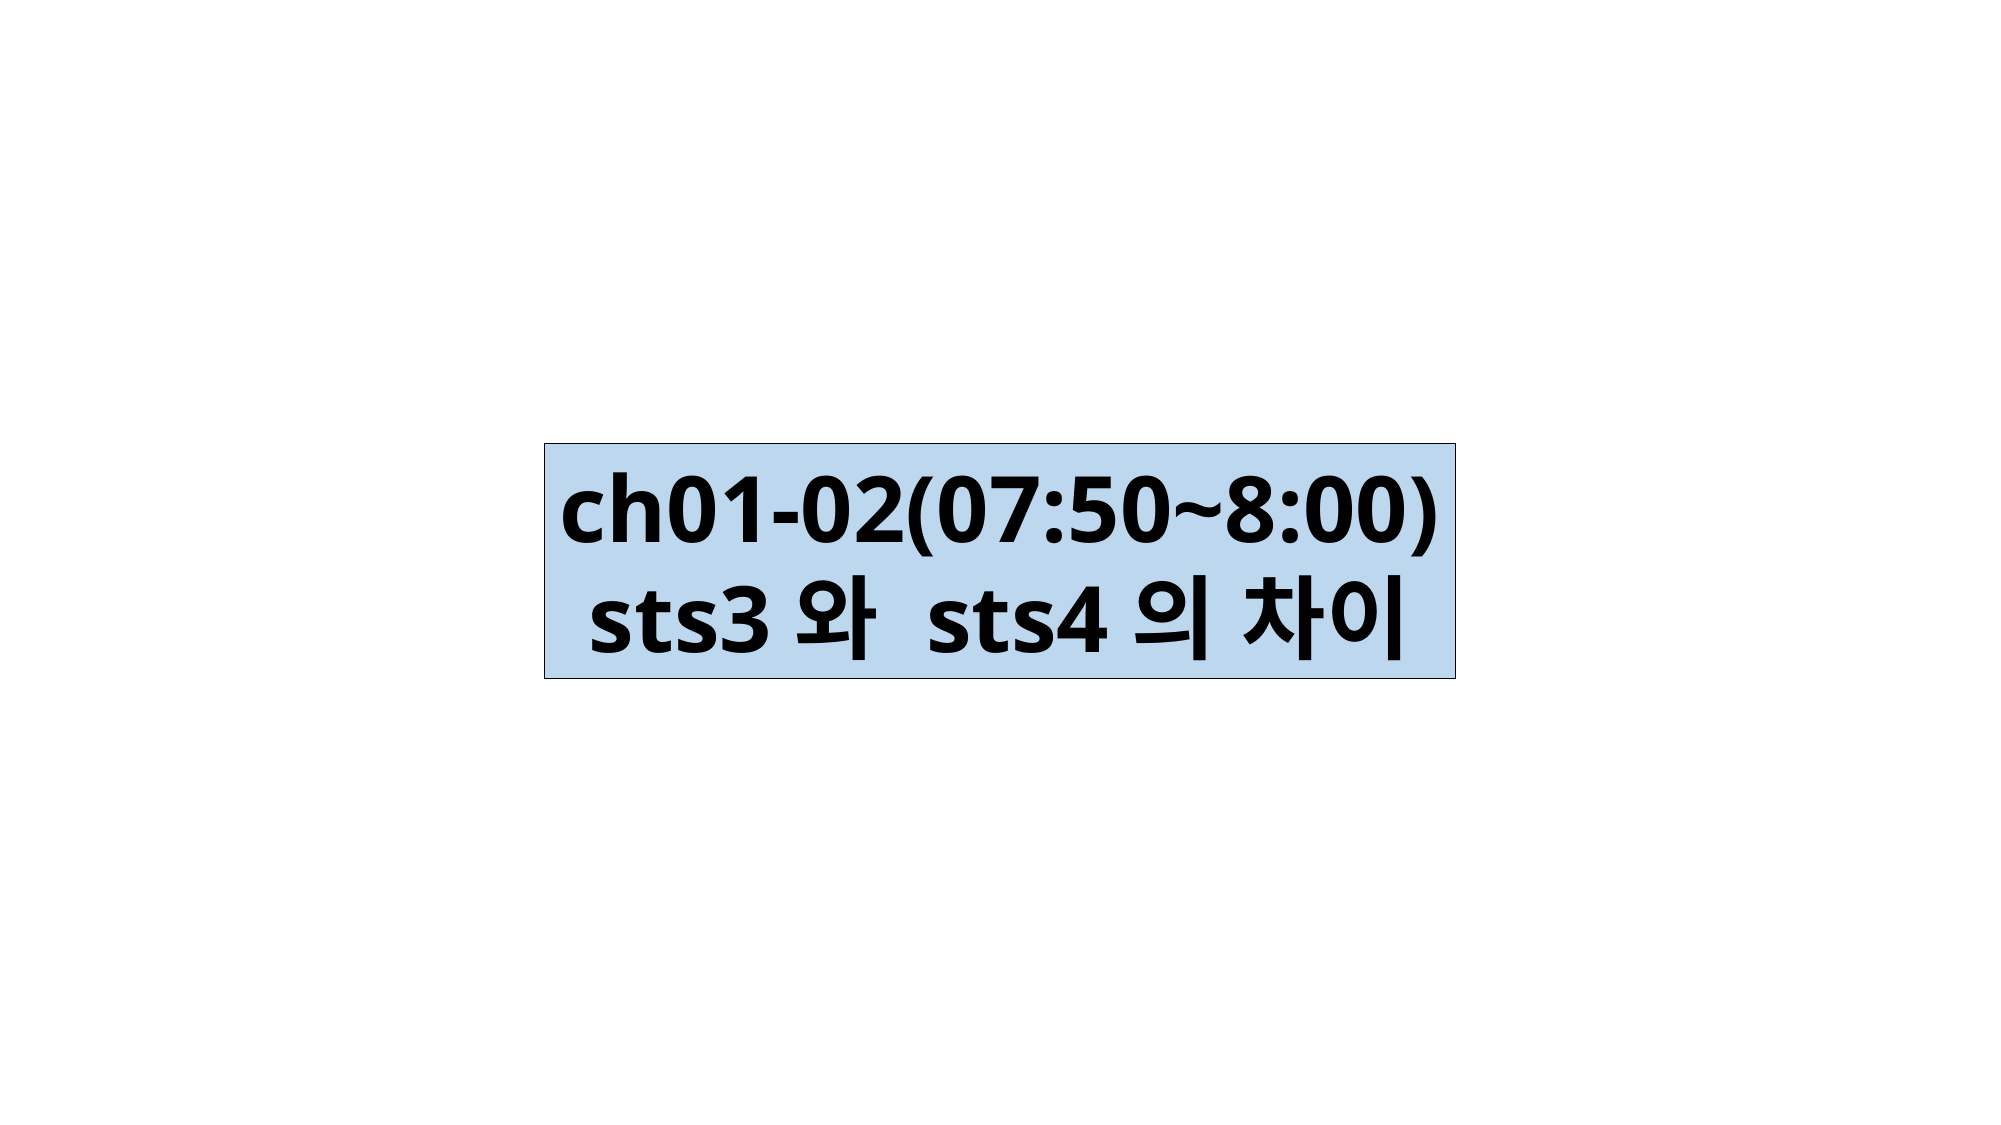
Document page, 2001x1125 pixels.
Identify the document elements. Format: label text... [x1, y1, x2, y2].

text_box ch01-02(07:50~8:00) sts3와 sts4의 차이 [544, 443, 1456, 679]
